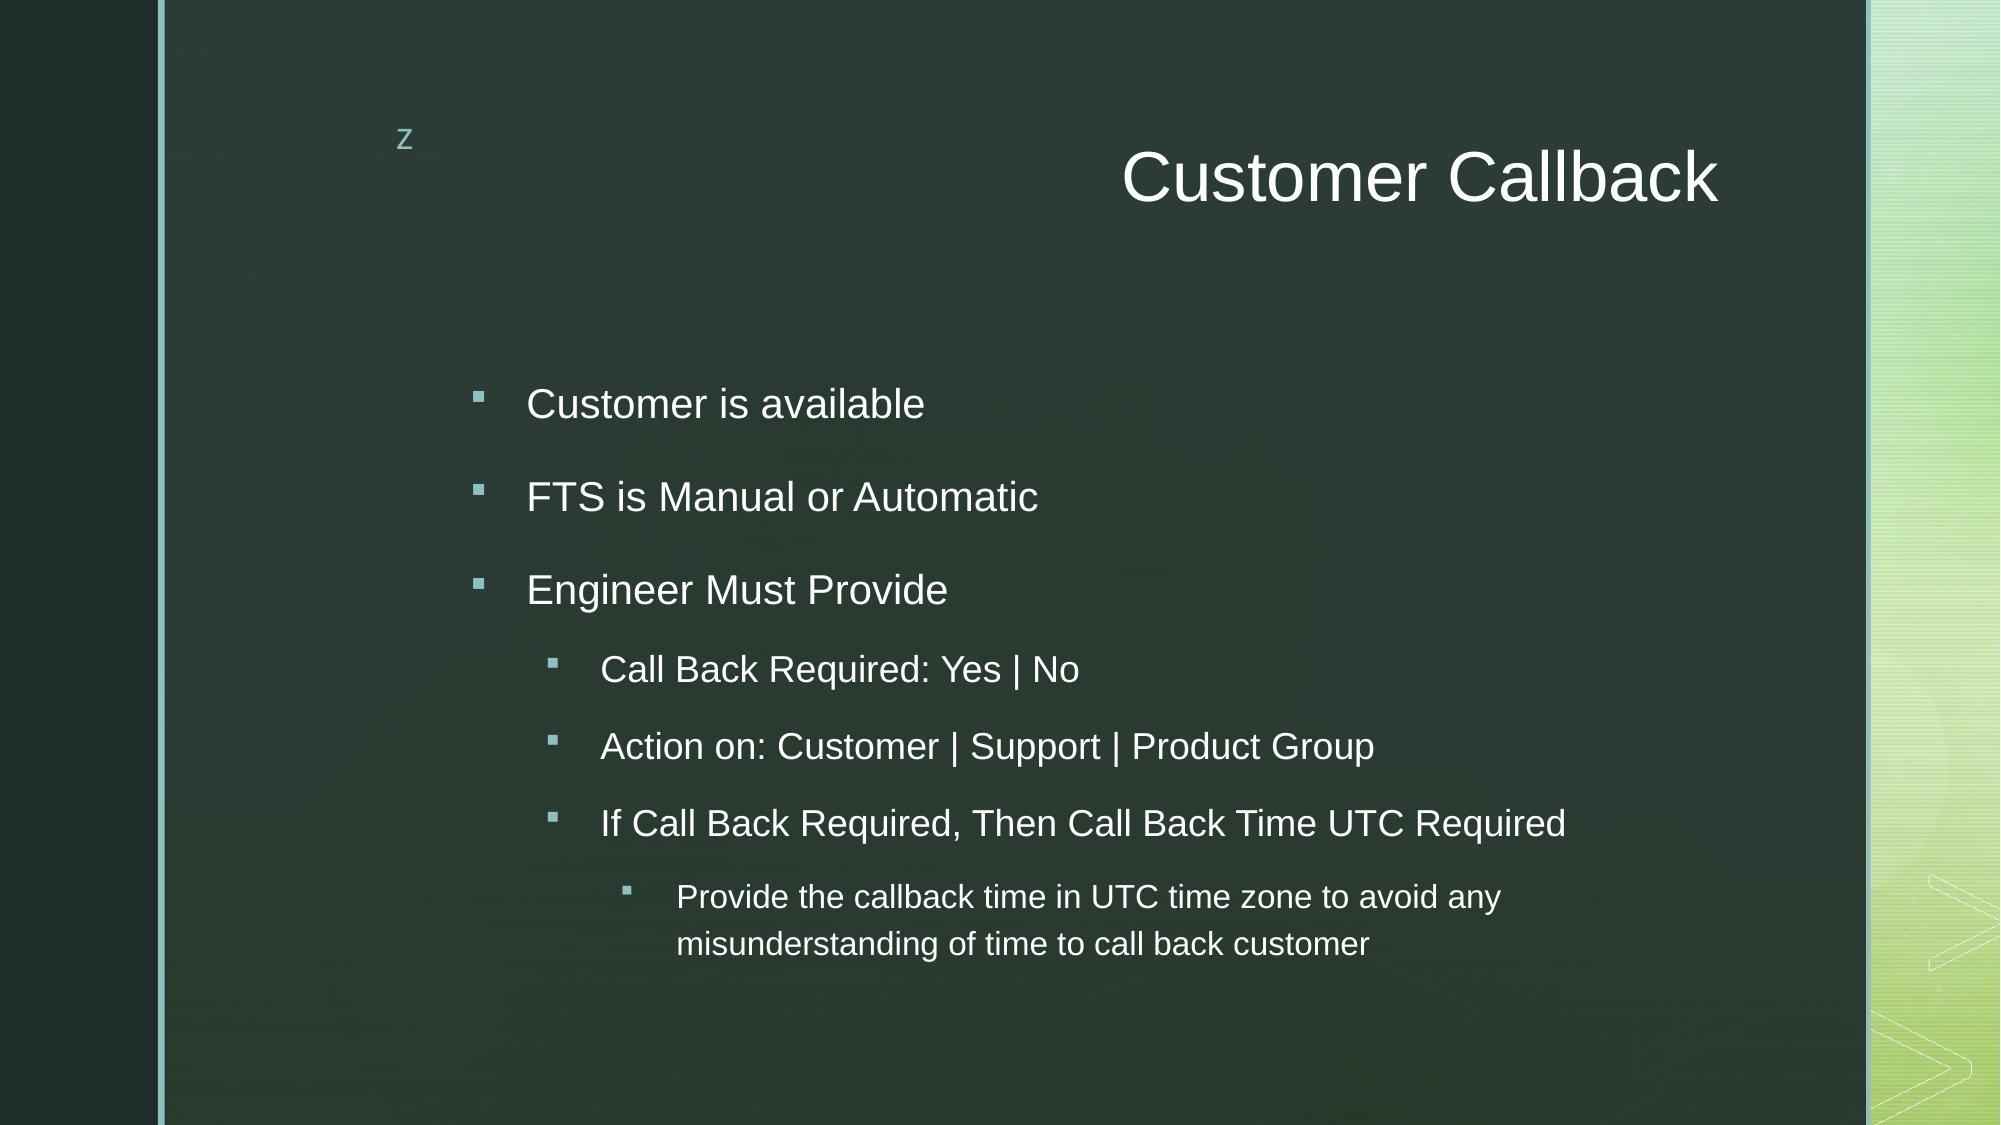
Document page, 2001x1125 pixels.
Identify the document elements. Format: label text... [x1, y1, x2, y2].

picture [1871, 0, 2001, 1125]
title Customer Callback [428, 132, 1734, 310]
list Customer is available FTS is Manual or Automatic Engineer Must Provide Call Back Required: Yes | No Action on: Customer | Support | Product Group If Call Back Required, Then Call Back Time UTC Required Provide the callback time in UTC time zone to avoid any misunderstanding of time to call back customer [454, 336, 1734, 993]
